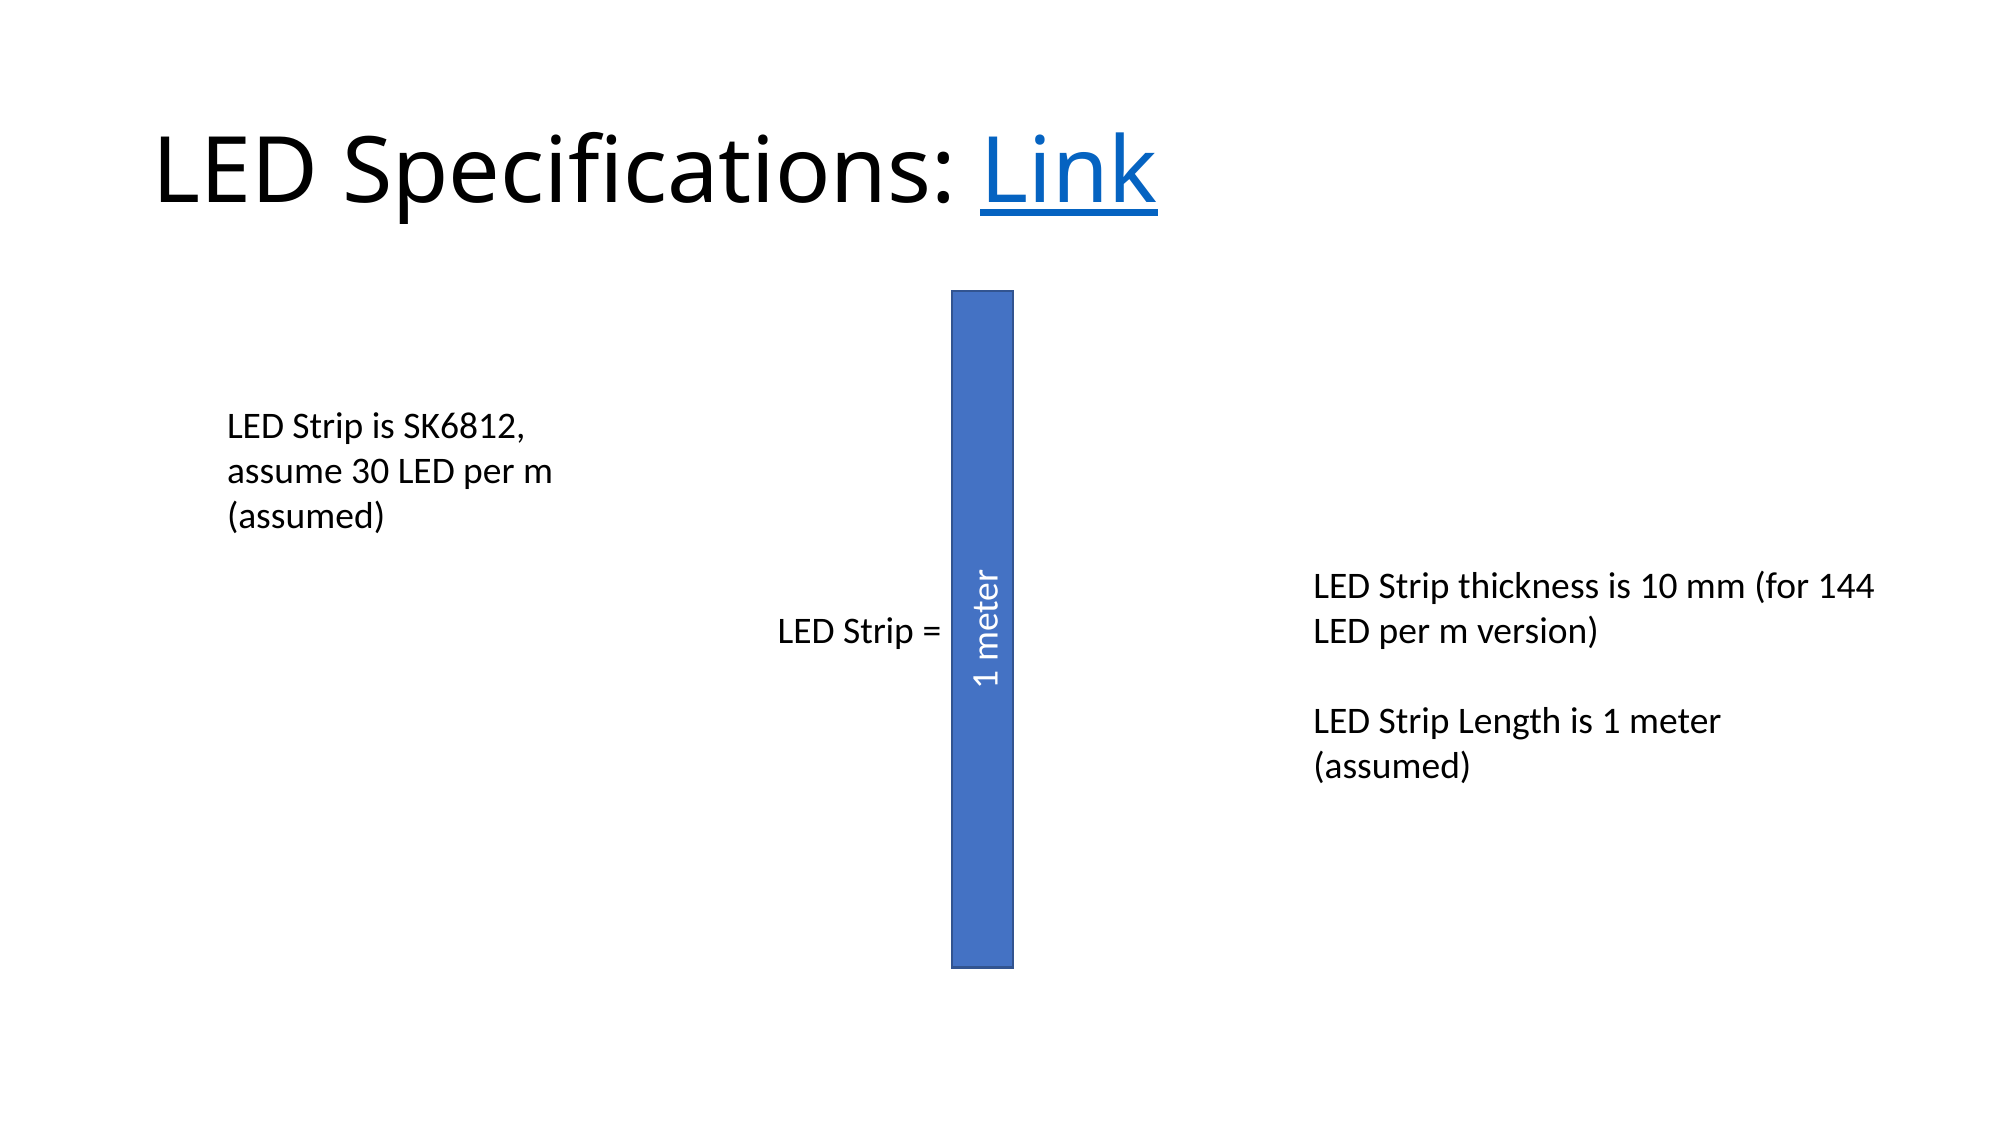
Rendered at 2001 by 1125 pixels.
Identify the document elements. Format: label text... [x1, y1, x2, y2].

text_box 1 meter [951, 659, 1014, 969]
text_box LED Strip is SK6812, assume 30 LED per m (assumed) [212, 393, 606, 544]
text_box LED Strip thickness is 10 mm (for 144 LED per m version) LED Strip Length is 1 meter (assumed) [1298, 553, 1895, 794]
title LED Specifications: Link [137, 59, 1863, 278]
text_box 1 meter [951, 290, 1014, 598]
text_box LED Strip = [762, 598, 1014, 659]
